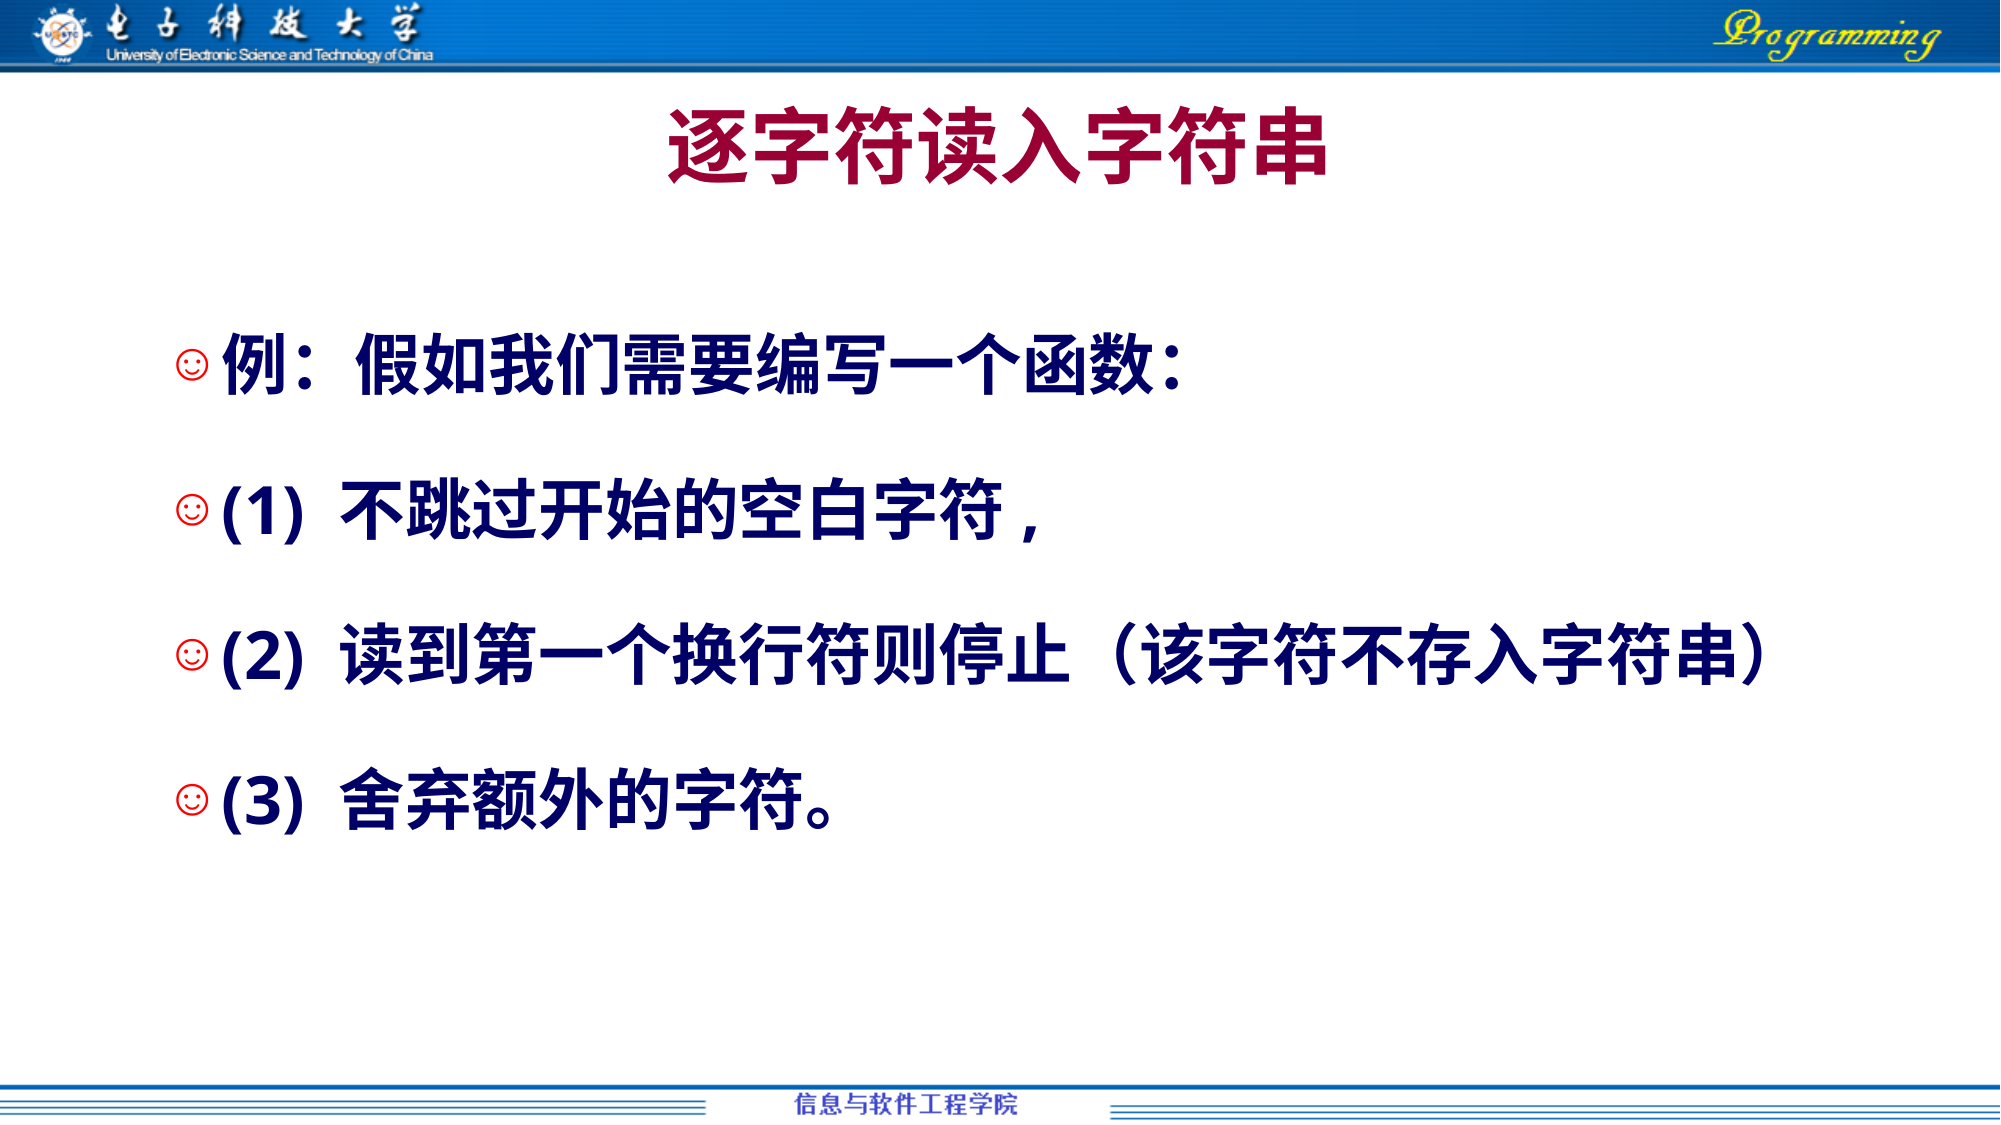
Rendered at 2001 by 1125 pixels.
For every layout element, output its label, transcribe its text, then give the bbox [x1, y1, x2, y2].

title 逐字符读入字符串 [150, 87, 1850, 200]
list 例：假如我们需要编写一个函数： (1) 不跳过开始的空白字符, (2) 读到第一个换行符则停止（该字符不存入字符串） (3) 舍弃额外的字符。 [150, 275, 1850, 1063]
picture [0, 0, 2000, 1125]
